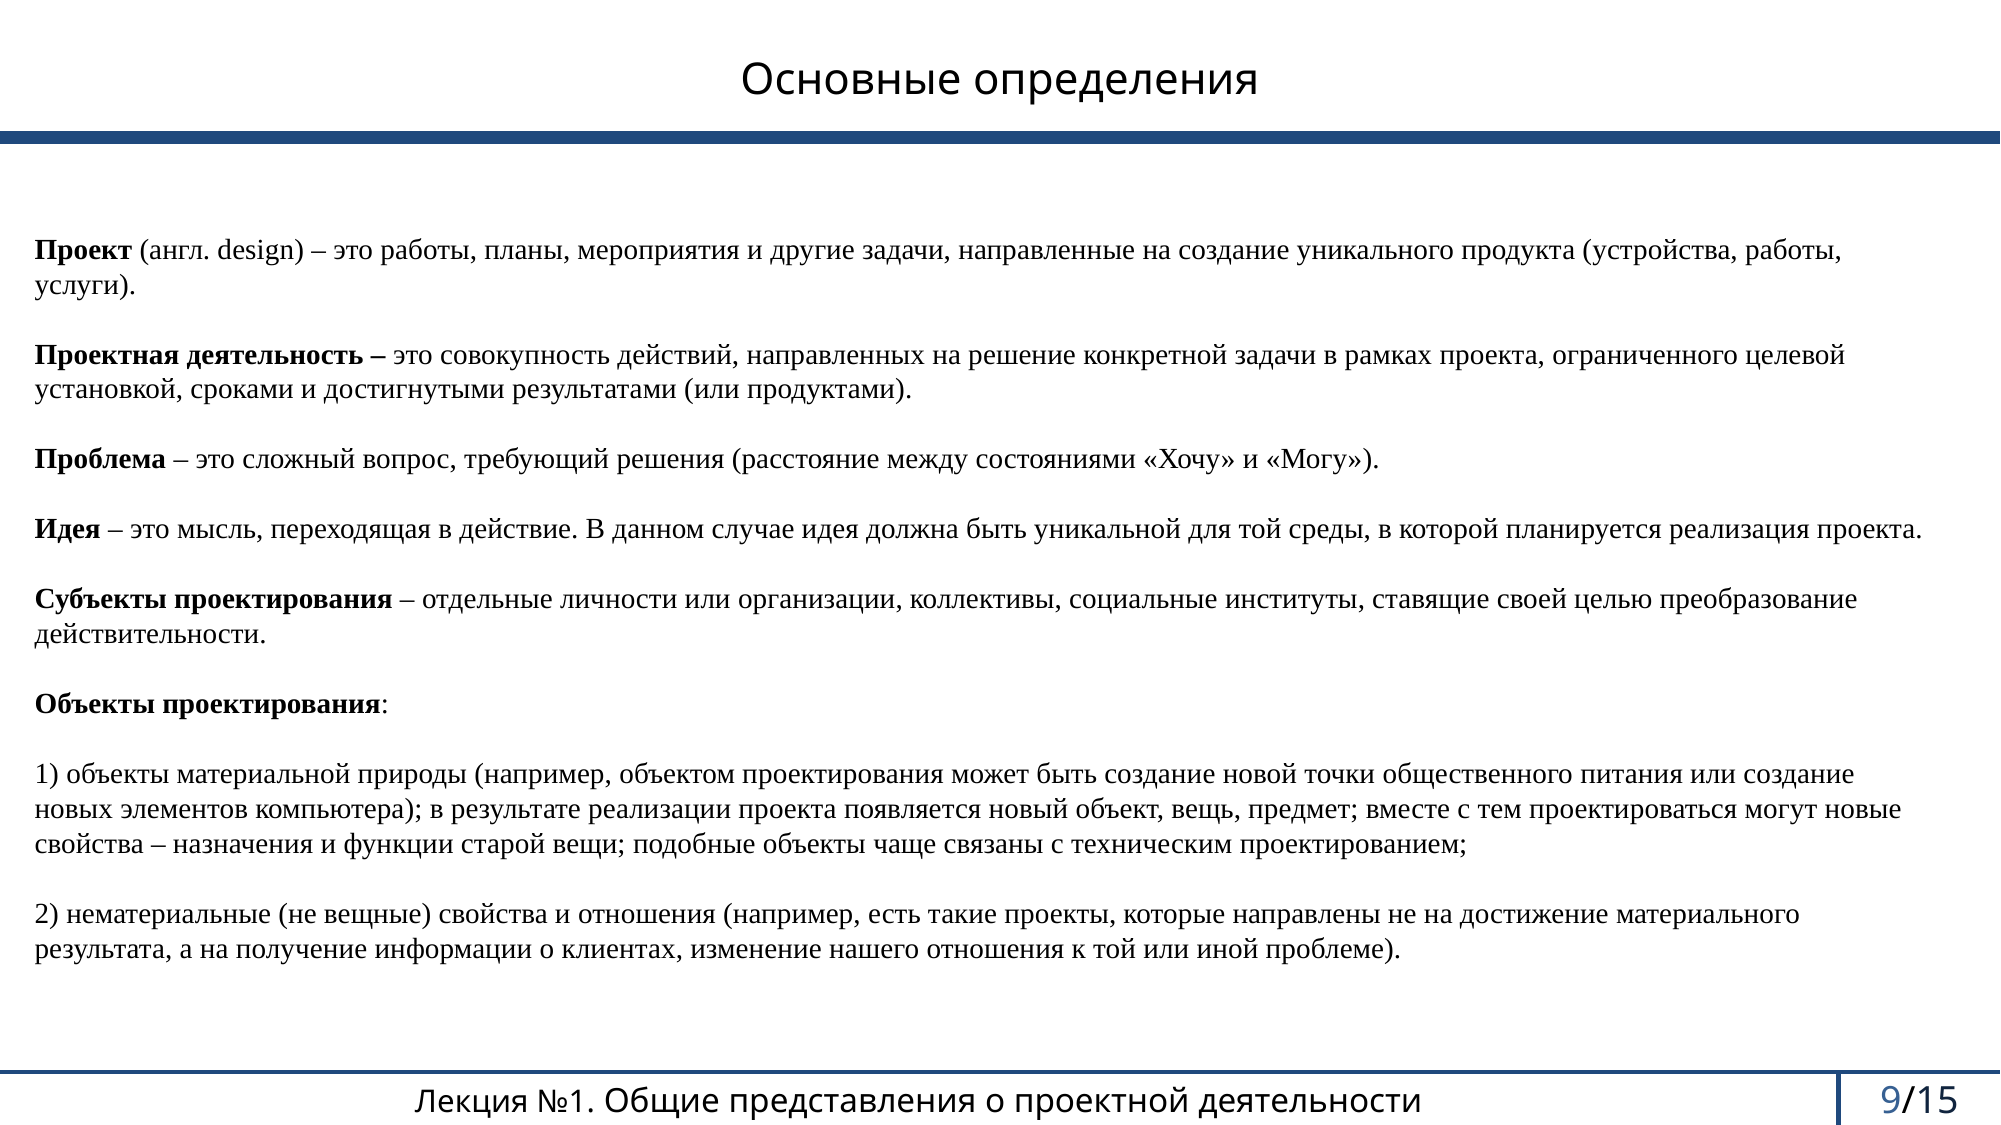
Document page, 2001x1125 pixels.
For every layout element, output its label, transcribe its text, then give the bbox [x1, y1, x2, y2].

text_box Основные определения [249, 43, 1750, 111]
text_box 9/15 [1844, 1084, 2000, 1125]
text_box Лекция №1. Общие представления о проектной деятельности [0, 1082, 1834, 1125]
title Проект (англ. design) – это работы, планы, мероприятия и другие задачи, направленные на создание уникального продукта (устройства, работы, услуги). Проектная деятельность – это совокупность действий, направленных на решение конкретной задачи в рамках проекта, ограниченного целевой установкой, сроками и достигнутыми результатами (или продуктами). Проблема – это сложный вопрос, требующий решения (расстояние между состояниями «Хочу» и «Могу»). Идея – это мысль, переходящая в действие. В данном случае идея должна быть уникальной для той среды, в которой планируется реализация проекта. Субъекты проектирования – отдельные личности или организации, коллективы, социальные институты, ставящие своей целью преобразование действительности. Объекты проектирования: 1) объекты материальной природы (например, объектом проектирования может быть создание новой точки общественного питания или создание новых элементов компьютера); в результате реализации проекта появляется новый объект, вещь, предмет; вместе с тем проектироваться могут новые свойства – назначения и функции старой вещи; подобные объекты чаще связаны с техническим проектированием; 2) нематериальные (не вещные) свойства и отношения (например, есть такие проекты, которые направлены не на достижение материального результата, а на получение информации о клиентах, изменение нашего отношения к той или иной проблеме). [19, 231, 1957, 963]
